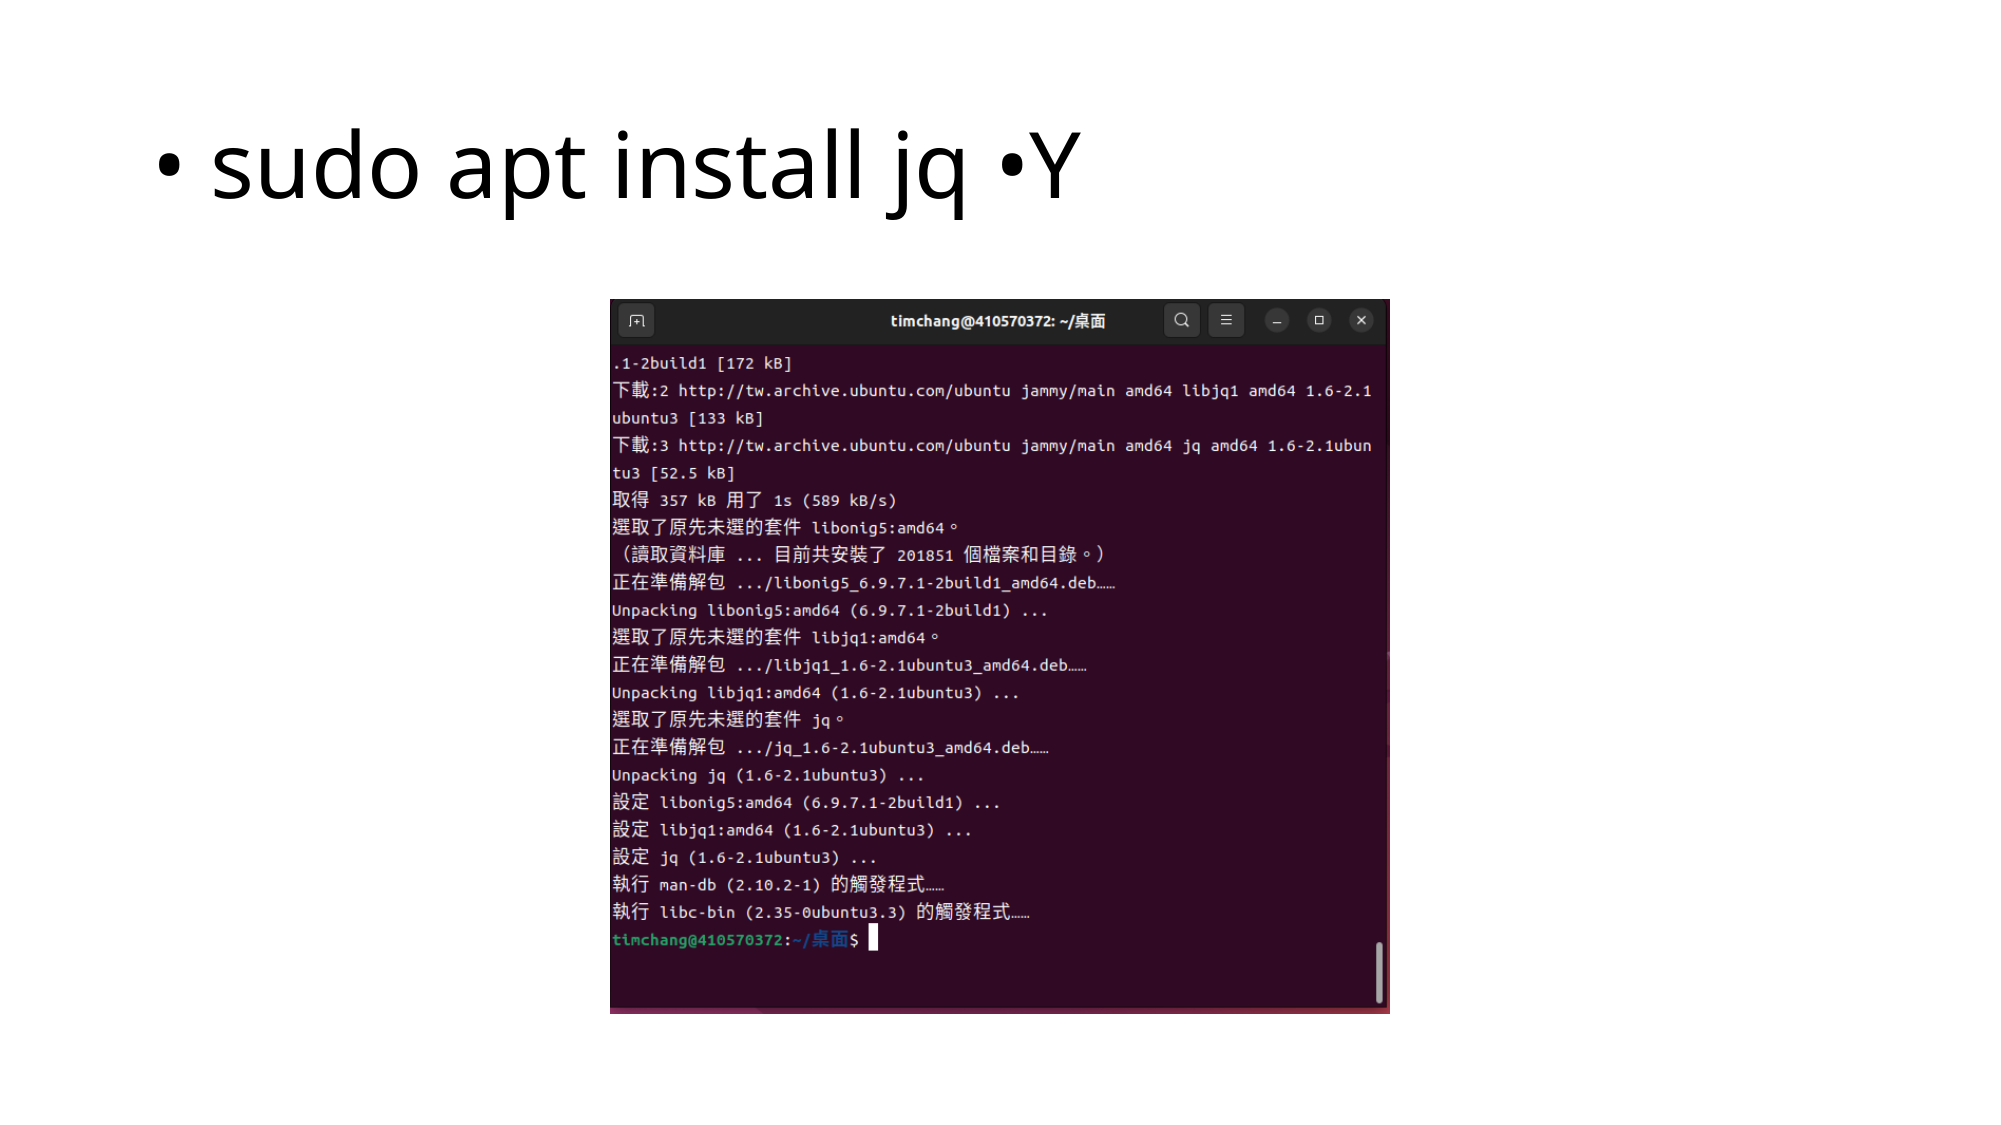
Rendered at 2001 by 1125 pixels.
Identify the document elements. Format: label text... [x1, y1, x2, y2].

title • sudo apt install jq •Y [137, 59, 1863, 278]
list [610, 299, 1390, 1014]
